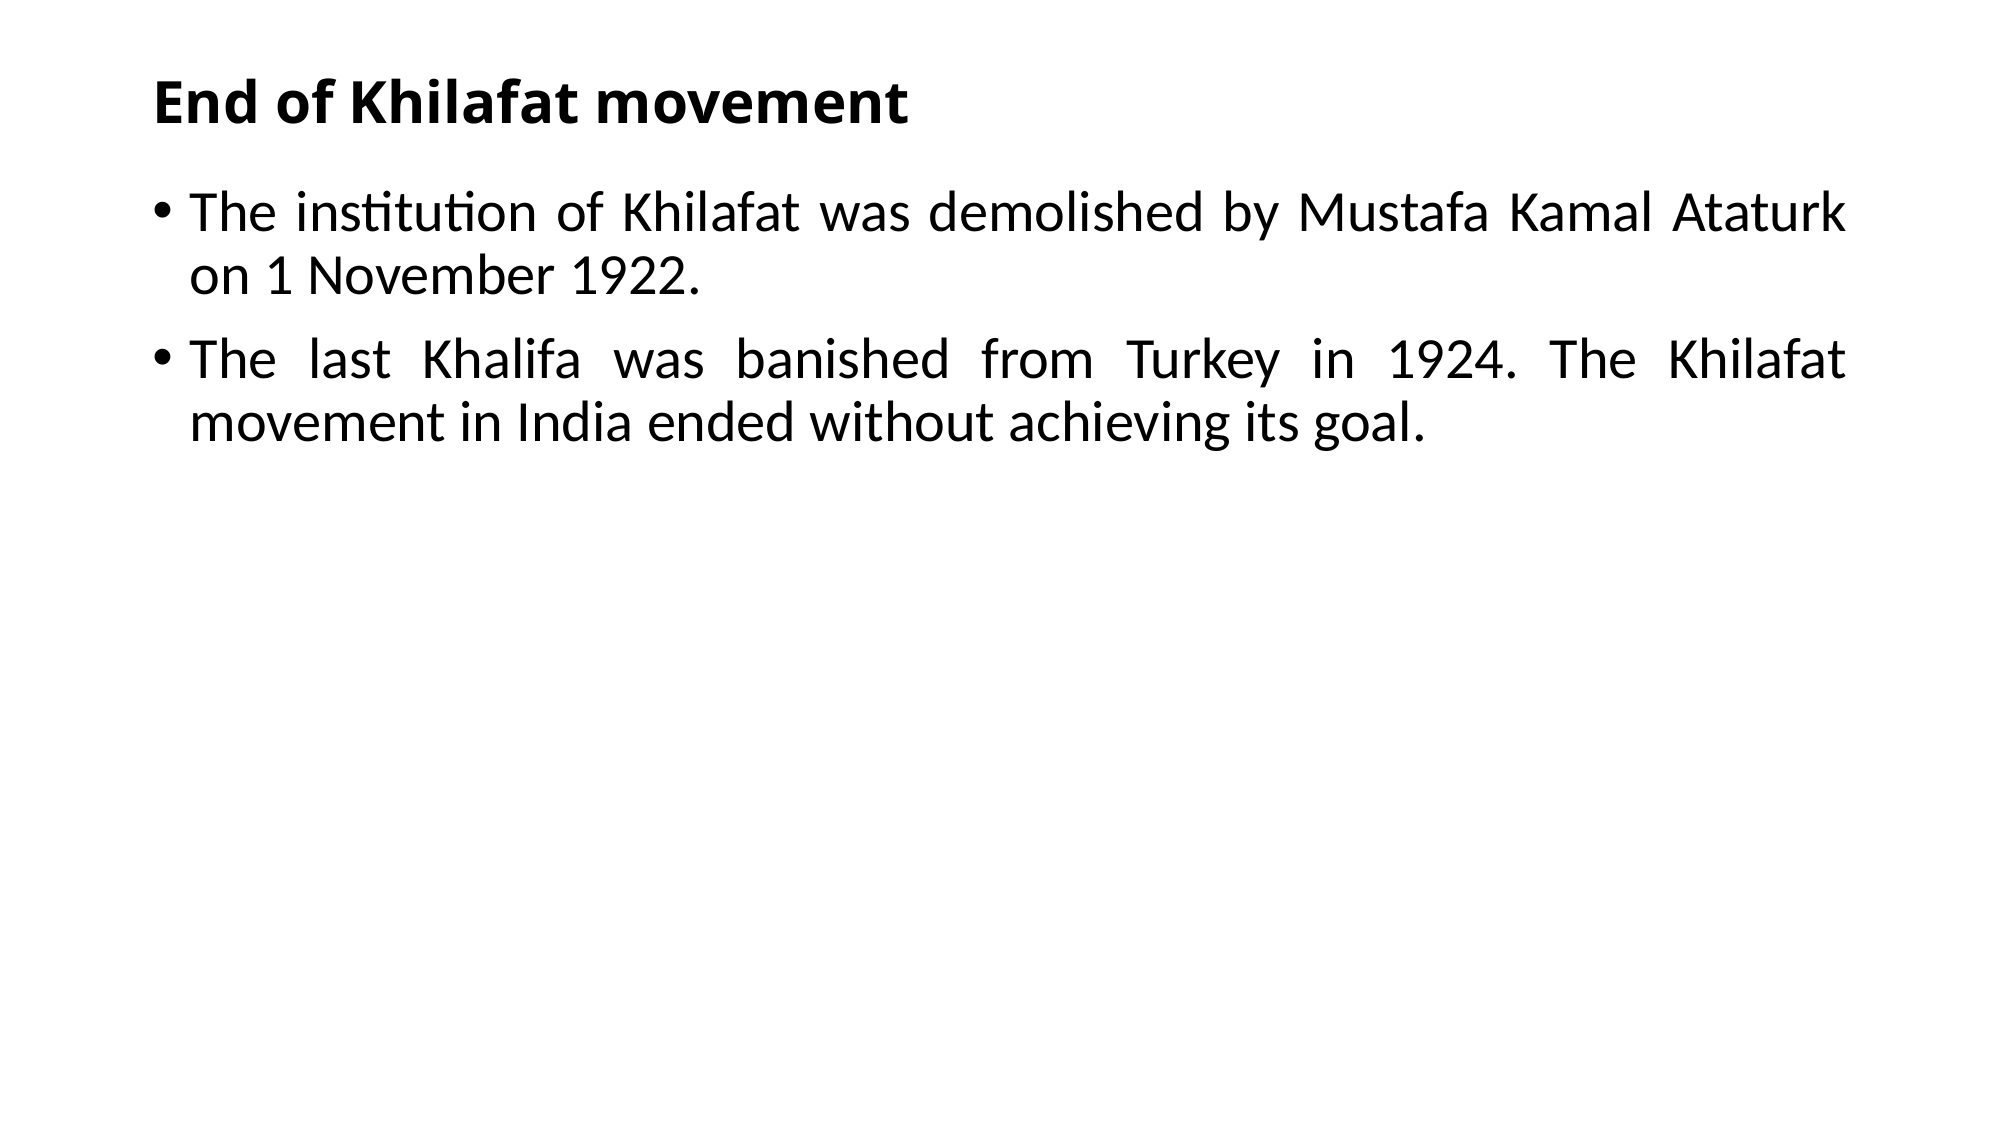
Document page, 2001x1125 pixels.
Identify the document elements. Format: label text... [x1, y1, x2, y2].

list The institution of Khilafat was demolished by Mustafa Kamal Ataturk on 1 November 1922. The last Khalifa was banished from Turkey in 1924. The Khilafat movement in India ended without achieving its goal. [137, 173, 1863, 1014]
title End of Khilafat movement [137, 59, 1863, 173]
